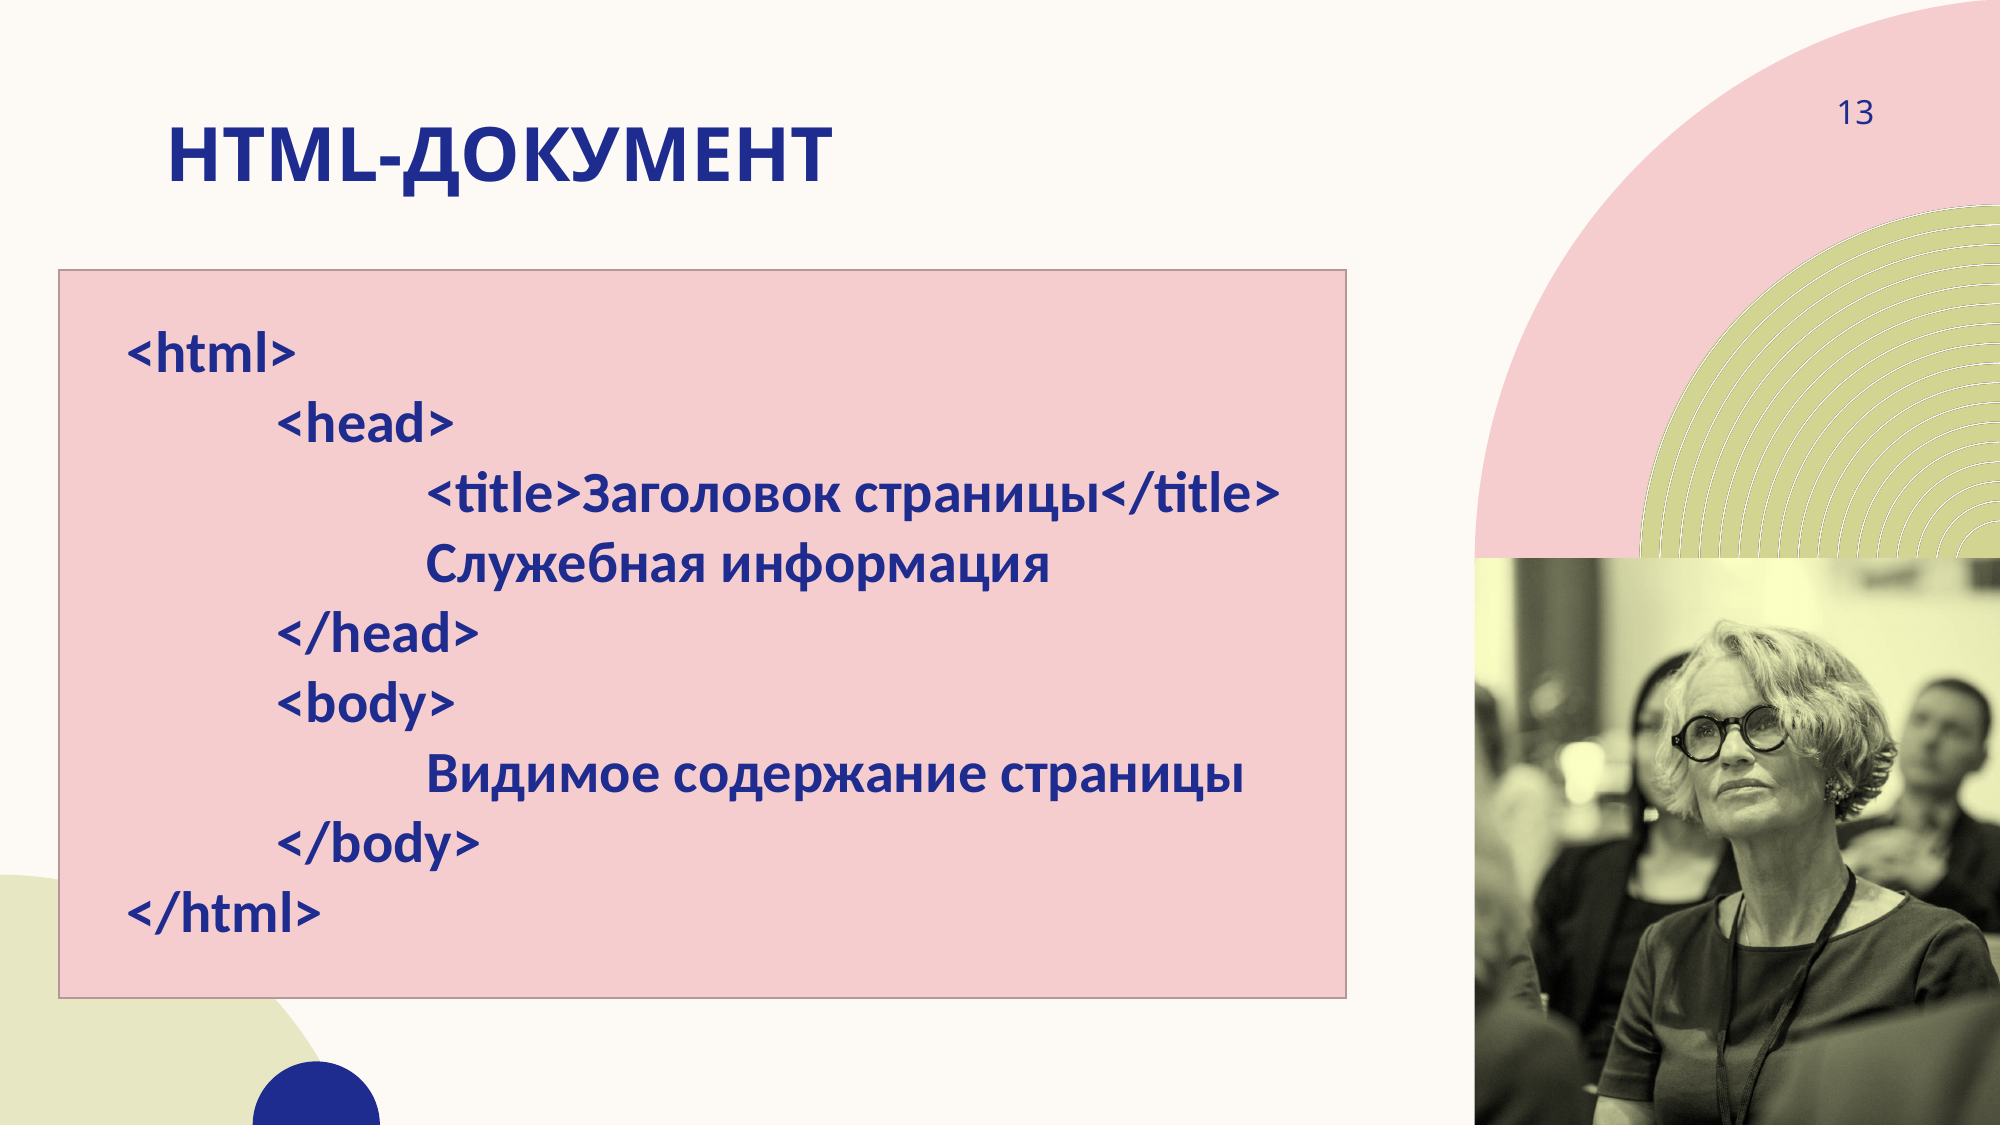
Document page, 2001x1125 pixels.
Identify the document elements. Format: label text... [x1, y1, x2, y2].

list <html> <head> <title>Заголовок страницы</title> Служебная информация </head> <body> Видимое содержание страницы </body> </html> [111, 314, 1364, 925]
slide_number 13 [1712, 75, 1875, 153]
title HTML-документ [150, 30, 1437, 197]
text_box [58, 269, 1347, 999]
picture [1474, 204, 2001, 1125]
